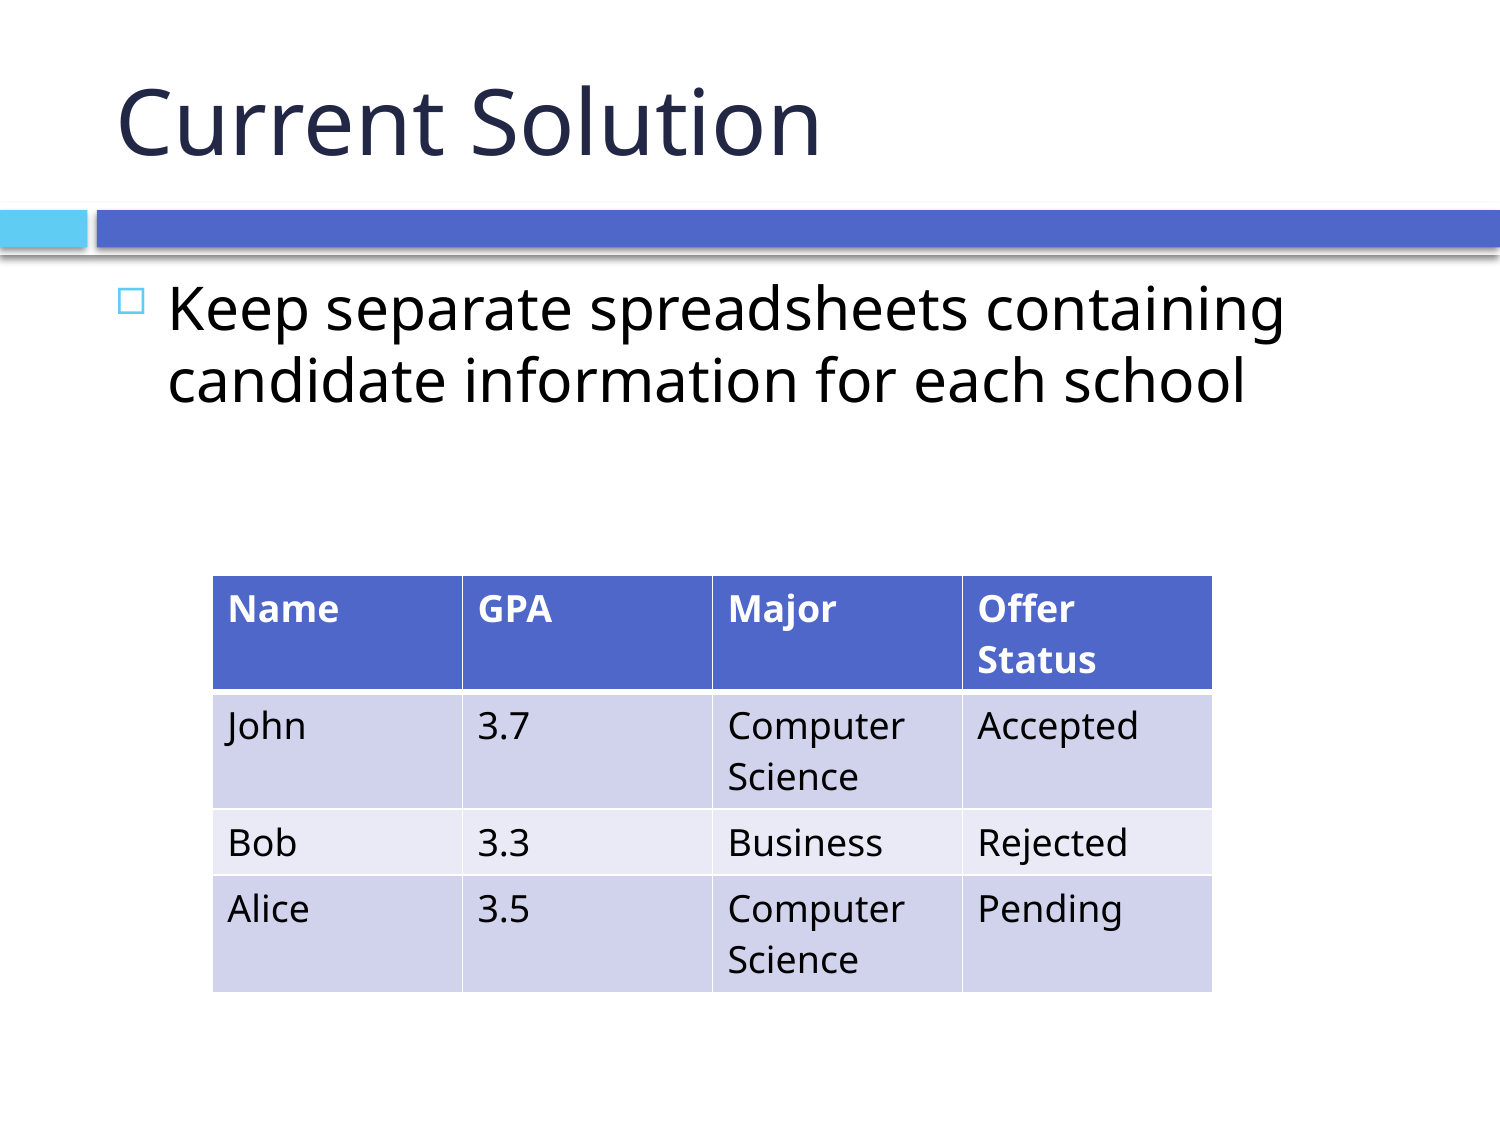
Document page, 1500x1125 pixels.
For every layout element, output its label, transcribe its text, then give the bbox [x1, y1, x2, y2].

table_cell 3.5 [463, 876, 712, 992]
title Current Solution [100, 37, 1438, 200]
list Keep separate spreadsheets containing candidate information for each school [100, 262, 1438, 1000]
table_header GPA [463, 576, 712, 689]
table_cell Alice [213, 876, 462, 992]
table_header Major [713, 576, 962, 689]
table_cell Computer Science [713, 876, 962, 992]
table_cell Bob [213, 810, 462, 874]
table_cell Rejected [963, 810, 1212, 874]
table_cell Computer Science [713, 695, 962, 808]
table_header Offer Status [963, 576, 1212, 689]
table_cell Pending [963, 876, 1212, 992]
table_header Name [213, 576, 462, 689]
table_cell Accepted [963, 695, 1212, 808]
table_cell 3.7 [463, 695, 712, 808]
table_cell Business [713, 810, 962, 874]
table_cell John [213, 695, 462, 808]
table_cell 3.3 [463, 810, 712, 874]
